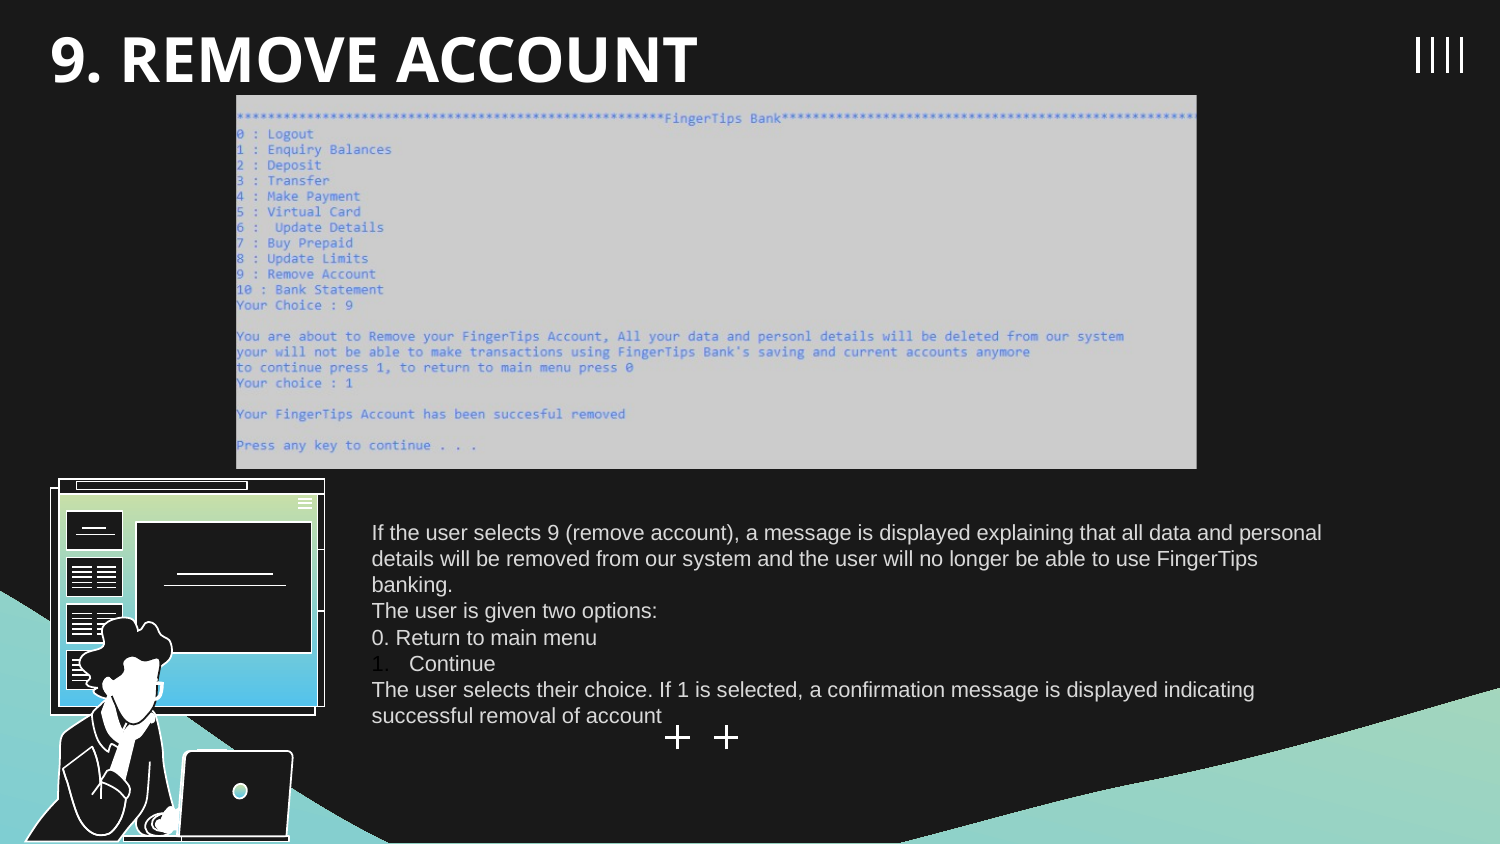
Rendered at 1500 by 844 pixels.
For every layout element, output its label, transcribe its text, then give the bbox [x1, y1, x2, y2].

title 9. REMOVE ACCOUNT [35, 5, 1284, 177]
picture [235, 95, 1197, 469]
text_box If the user selects 9 (remove account), a message is displayed explaining that all data and personal details will be removed from our system and the user will no longer be able to use FingerTips banking. The user is given two options: 0. Return to main menu Continue The user selects their choice. If 1 is selected, a confirmation message is displayed indicating successful removal of account [356, 511, 1355, 736]
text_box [25, 478, 325, 842]
